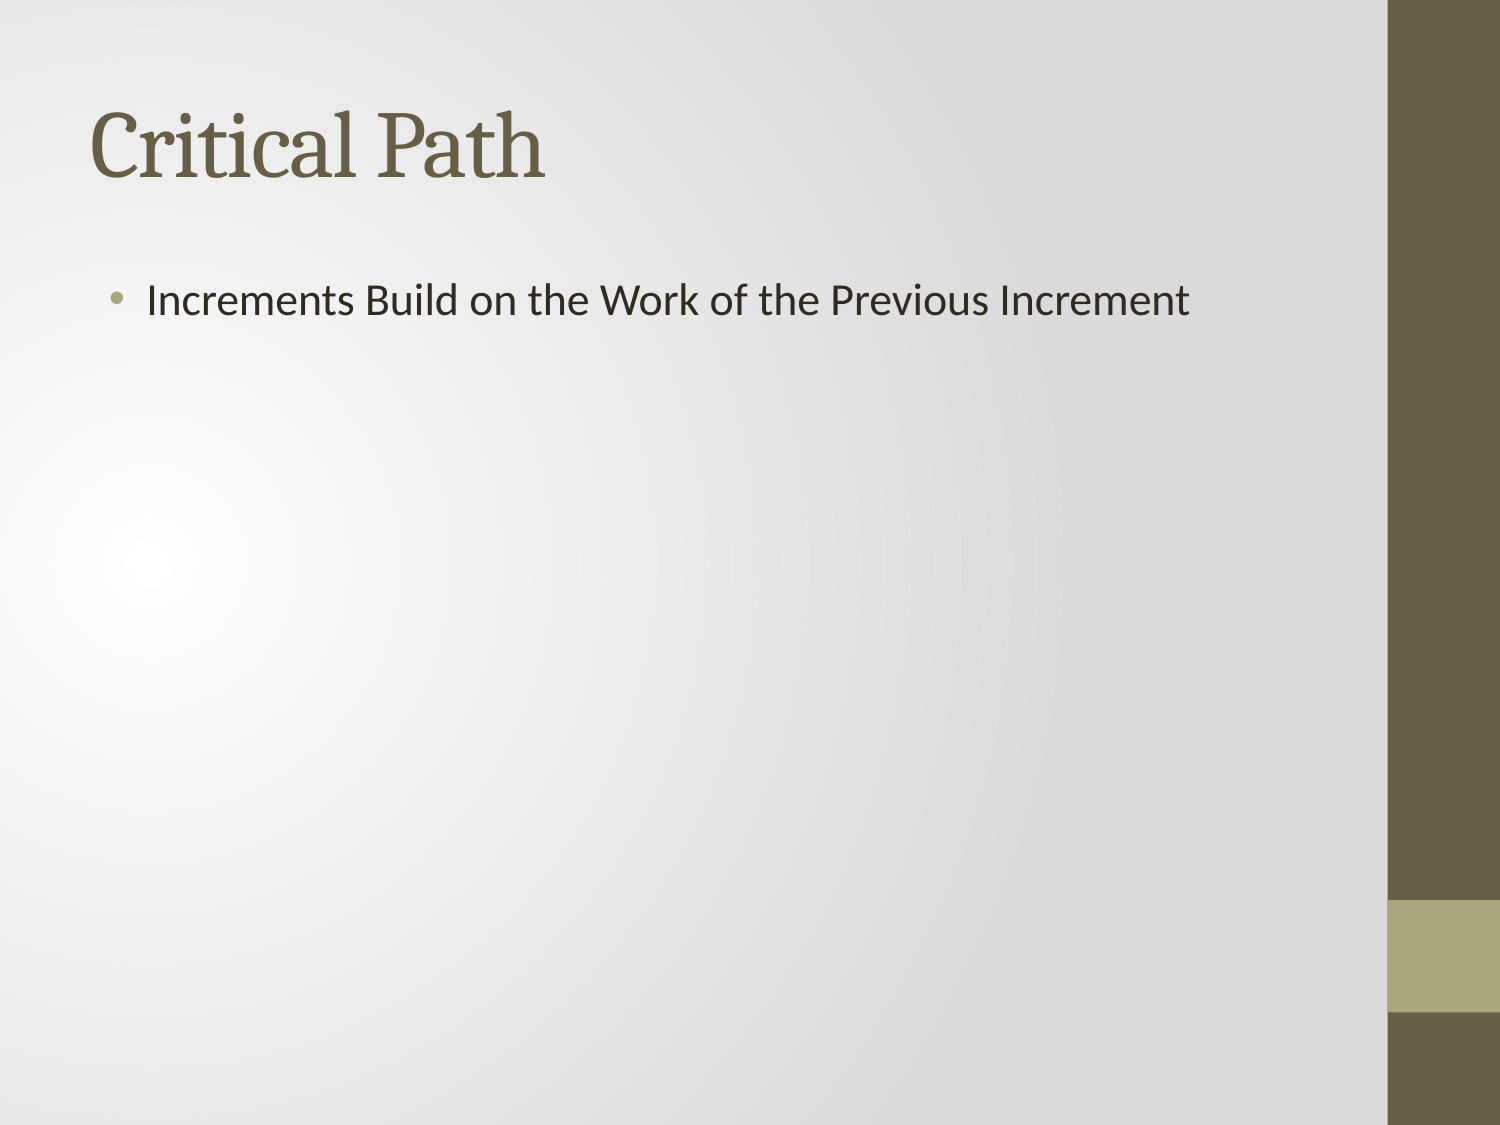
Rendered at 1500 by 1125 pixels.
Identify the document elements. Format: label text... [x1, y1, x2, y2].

title Critical Path [75, 45, 1325, 233]
list Increments Build on the Work of the Previous Increment [75, 262, 1325, 1050]
